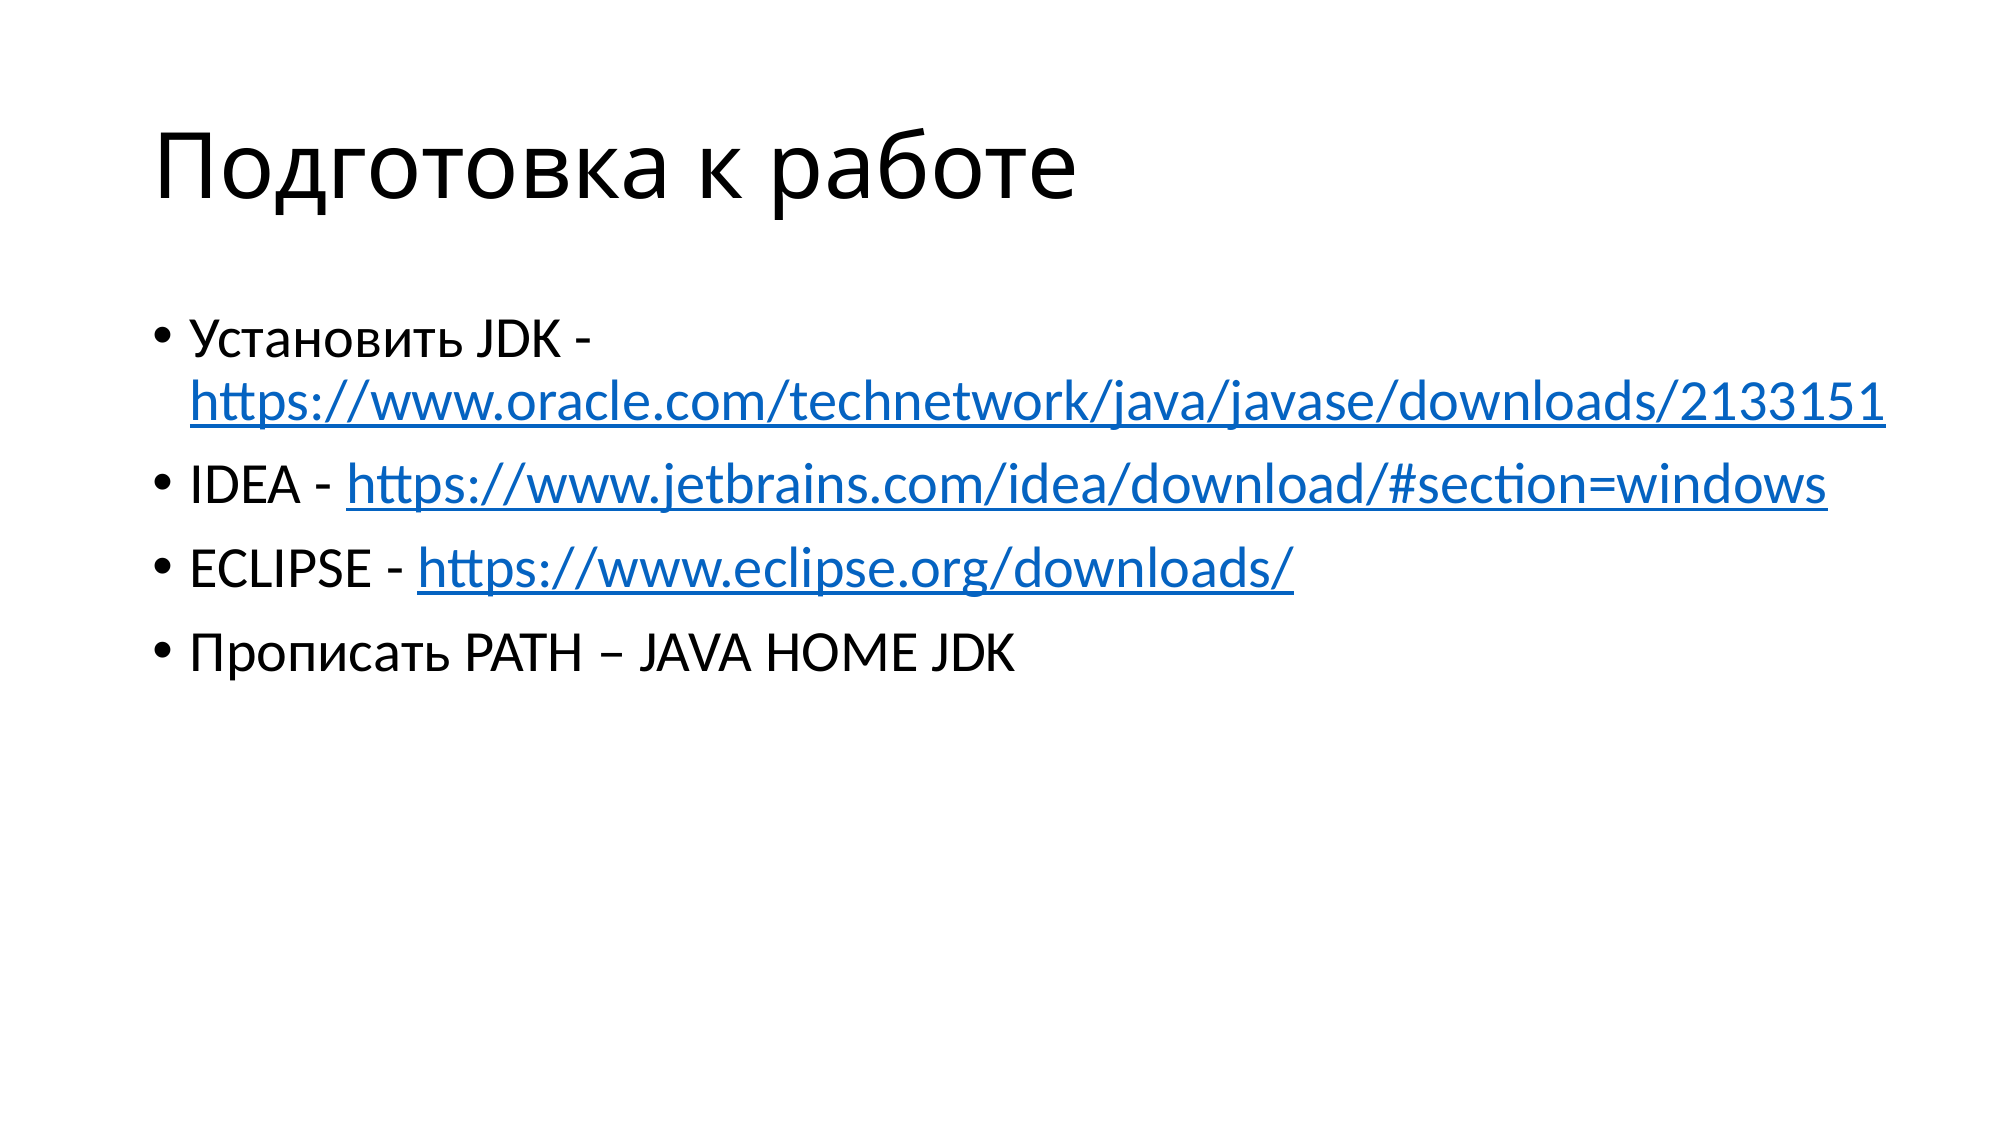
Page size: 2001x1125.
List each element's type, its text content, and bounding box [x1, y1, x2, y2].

text_box Установить JDK - https://www.oracle.com/technetwork/java/javase/downloads/2133151 IDEA - https://www.jetbrains.com/idea/download/#section=windows ECLIPSE - https://www.eclipse.org/downloads/ Прописать PATH – JAVA HOME JDK [137, 299, 1934, 1014]
text_box Подготовка к работе [137, 59, 1863, 278]
